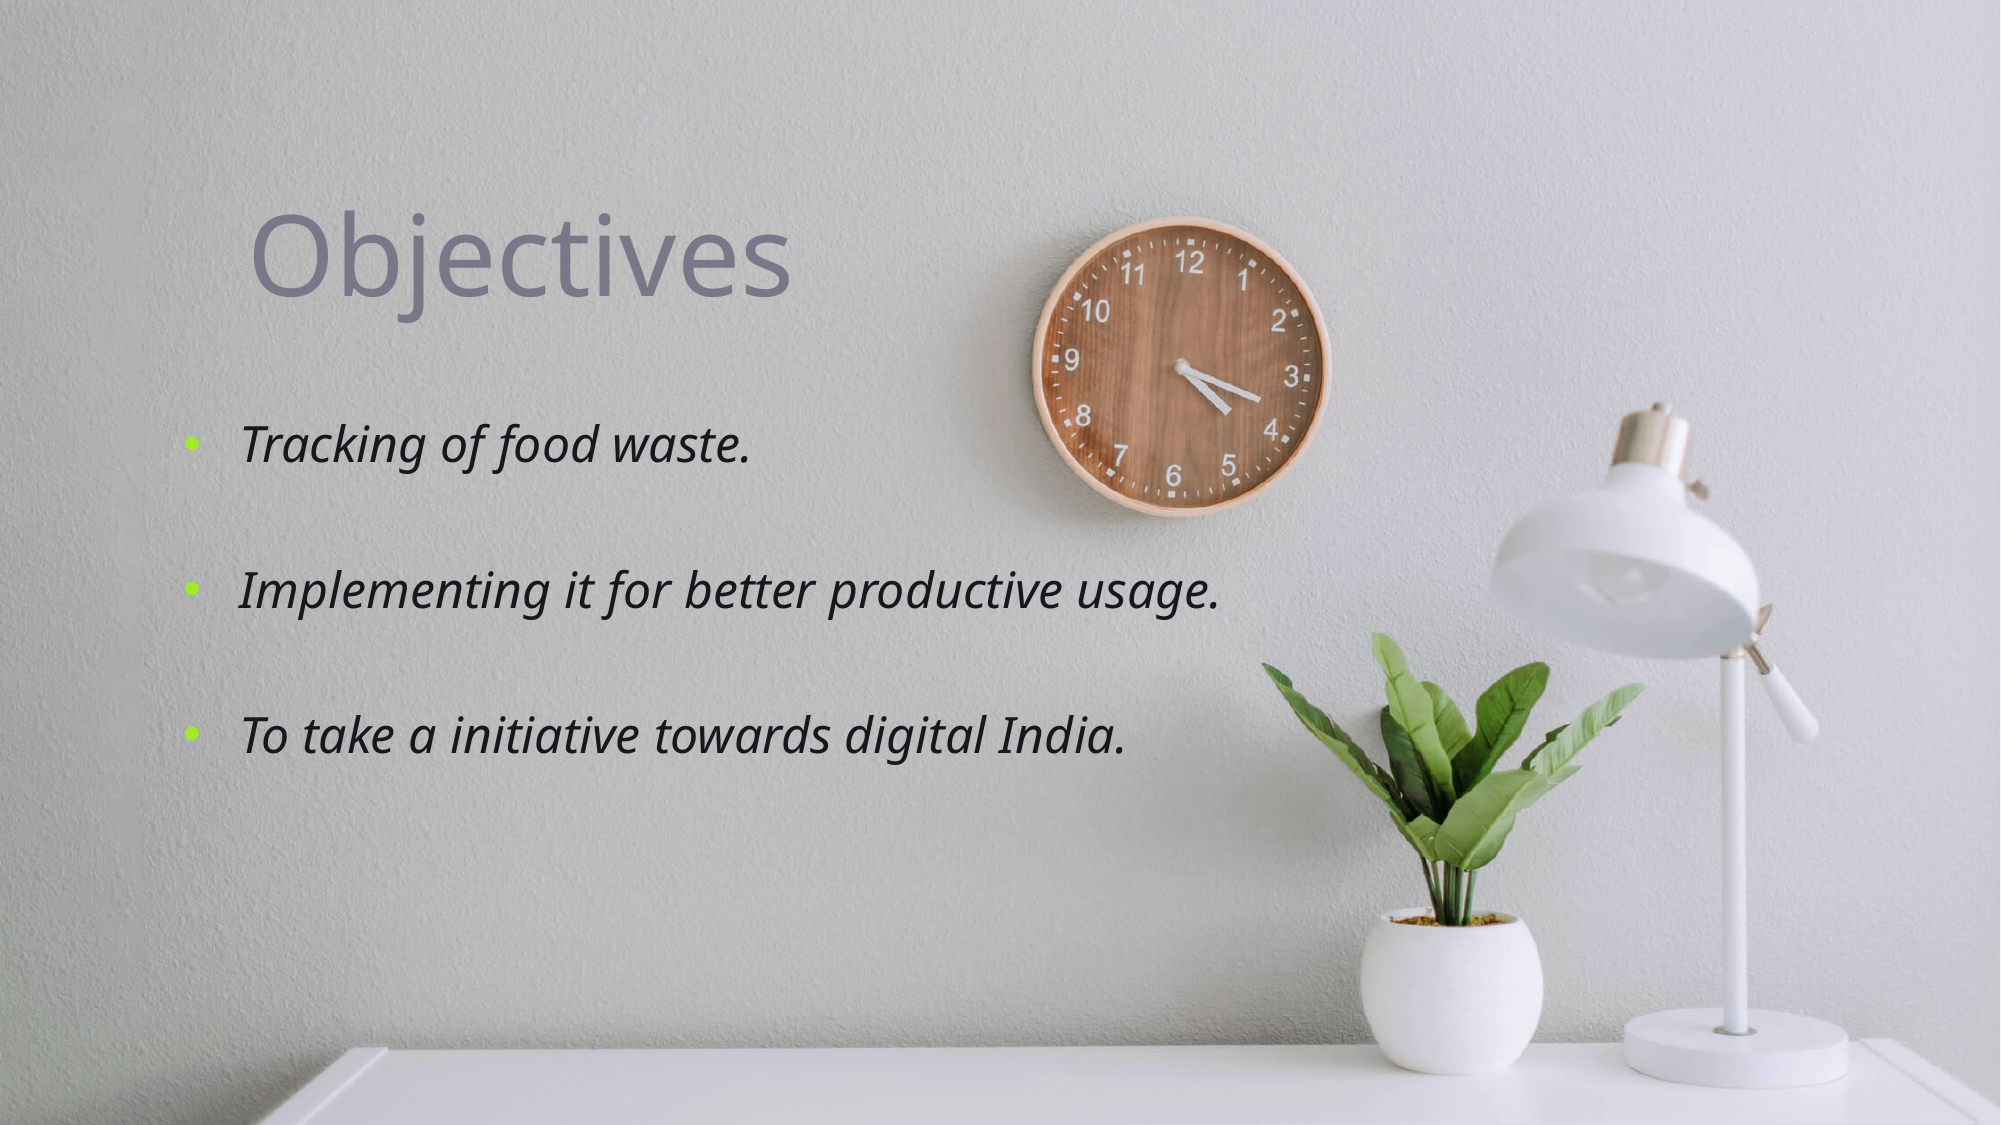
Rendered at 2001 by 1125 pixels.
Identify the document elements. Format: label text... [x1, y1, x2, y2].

picture [0, 0, 2001, 1125]
title Objectives [247, 90, 1522, 321]
subtitle Tracking of food waste. Implementing it for better productive usage. To take a initiative towards digital India. [183, 412, 1522, 932]
